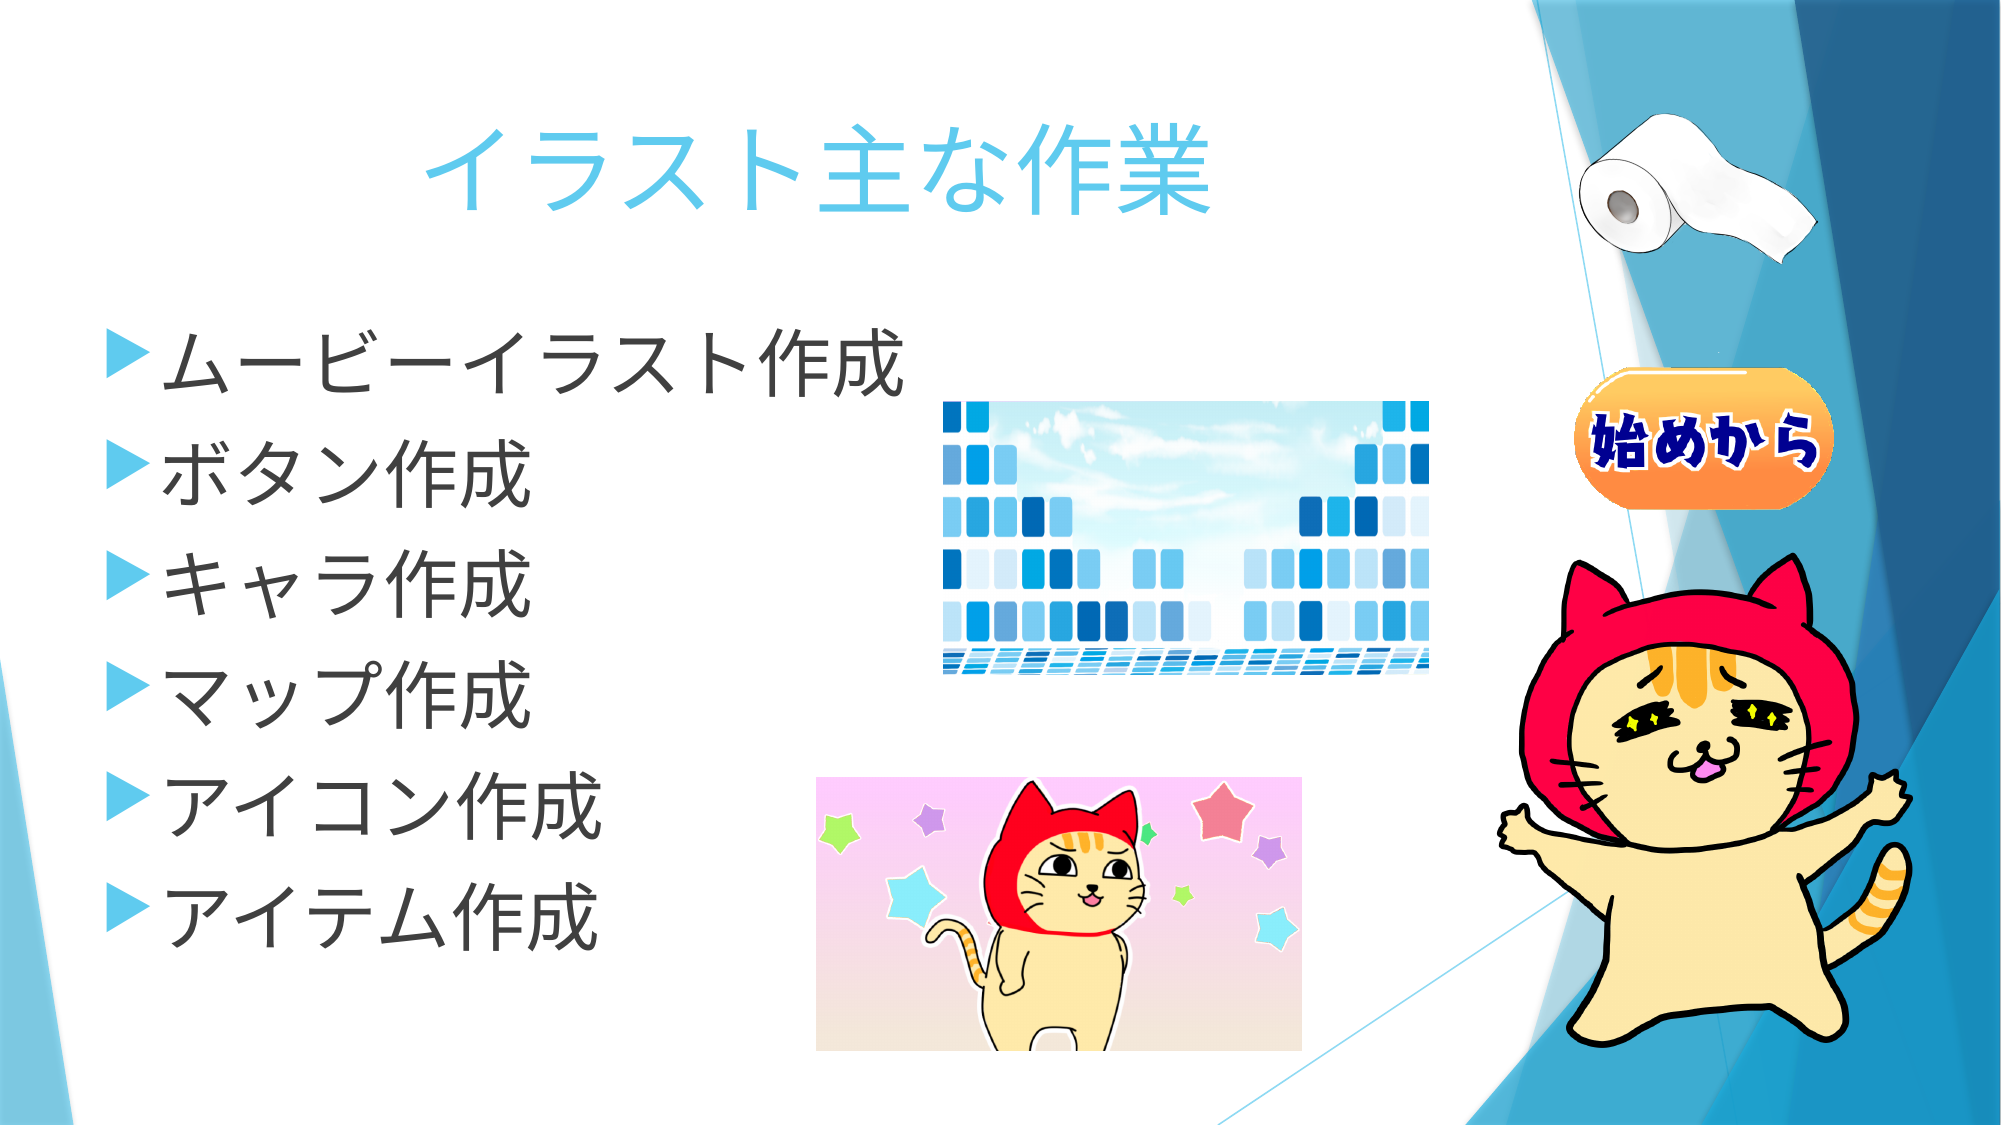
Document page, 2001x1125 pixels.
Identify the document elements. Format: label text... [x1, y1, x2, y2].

list ムービーイラスト作成 ボタン作成 キャラ作成 マップ作成 アイコン作成 アイテム作成 [86, 308, 1860, 1000]
picture [815, 776, 1303, 1051]
picture [942, 400, 1430, 675]
title イラスト主な作業 [111, 99, 1522, 267]
picture [1568, 83, 1837, 283]
picture [1475, 338, 1932, 1101]
